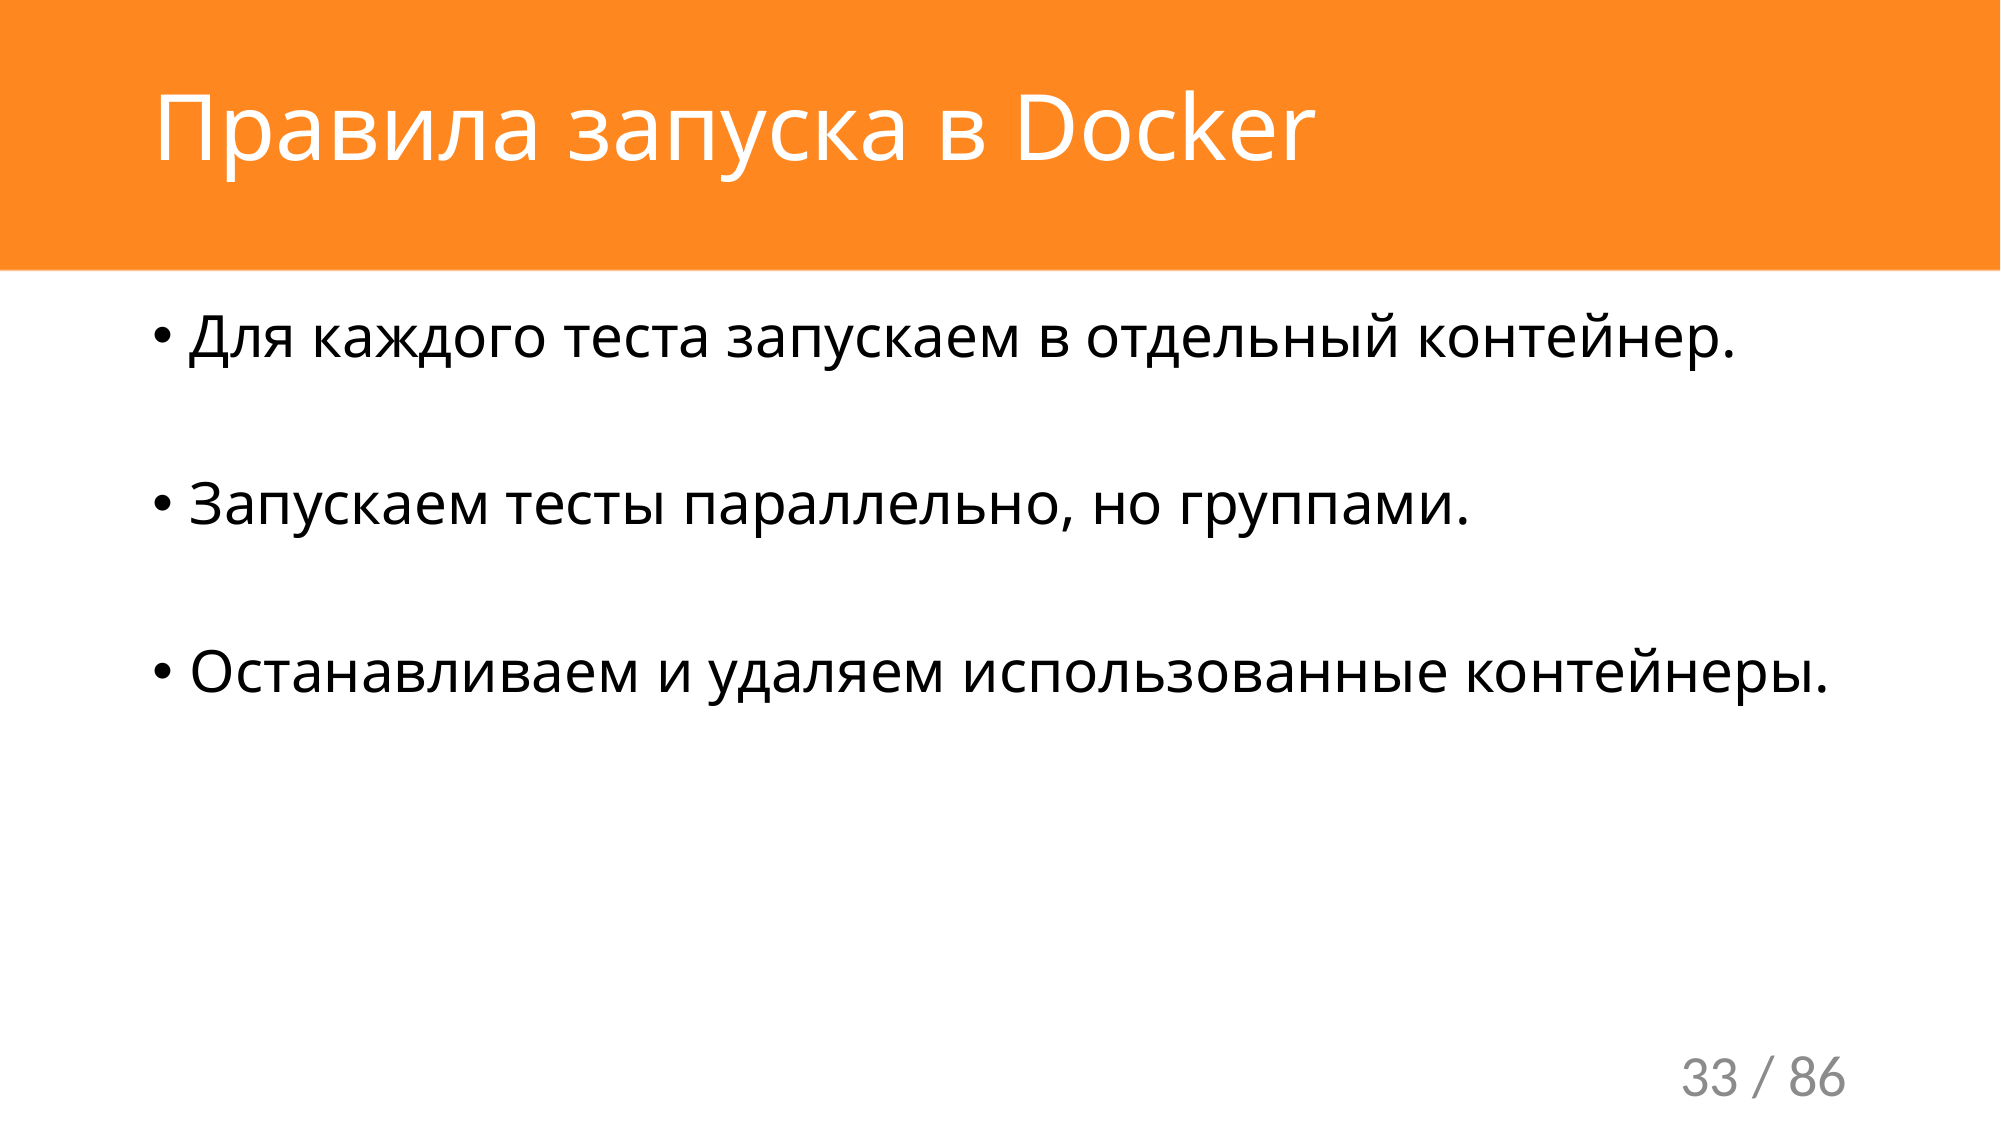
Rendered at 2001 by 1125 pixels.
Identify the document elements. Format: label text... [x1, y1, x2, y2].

title Правила запуска в Docker [137, 22, 1863, 240]
list Для каждого теста запускаем в отдельный контейнер. Запускаем тесты параллельно, но группами. Останавливаем и удаляем использованные контейнеры. [137, 299, 1863, 1014]
slide_number 33 [1412, 1042, 1863, 1103]
picture [0, 0, 2001, 1125]
